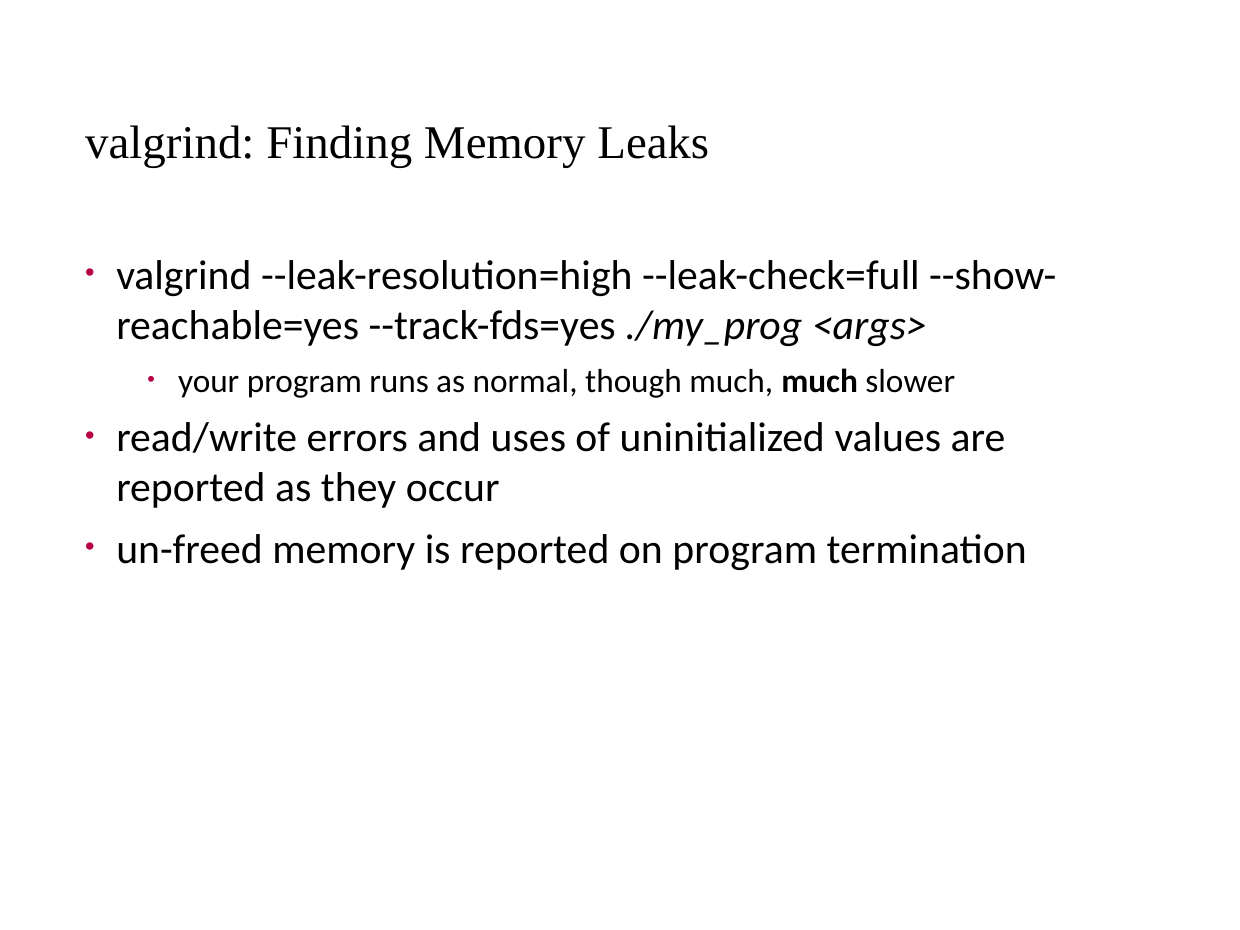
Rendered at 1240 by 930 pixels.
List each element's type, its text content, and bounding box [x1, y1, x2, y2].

list valgrind --leak-resolution=high --leak-check=full --show-reachable=yes --track-fds=yes ./my_prog <args> your program runs as normal, though much, much slower read/write errors and uses of uninitialized values are reported as they occur un-freed memory is reported on program termination [85, 247, 1155, 838]
title valgrind: Finding Memory Leaks [85, 49, 1155, 230]
